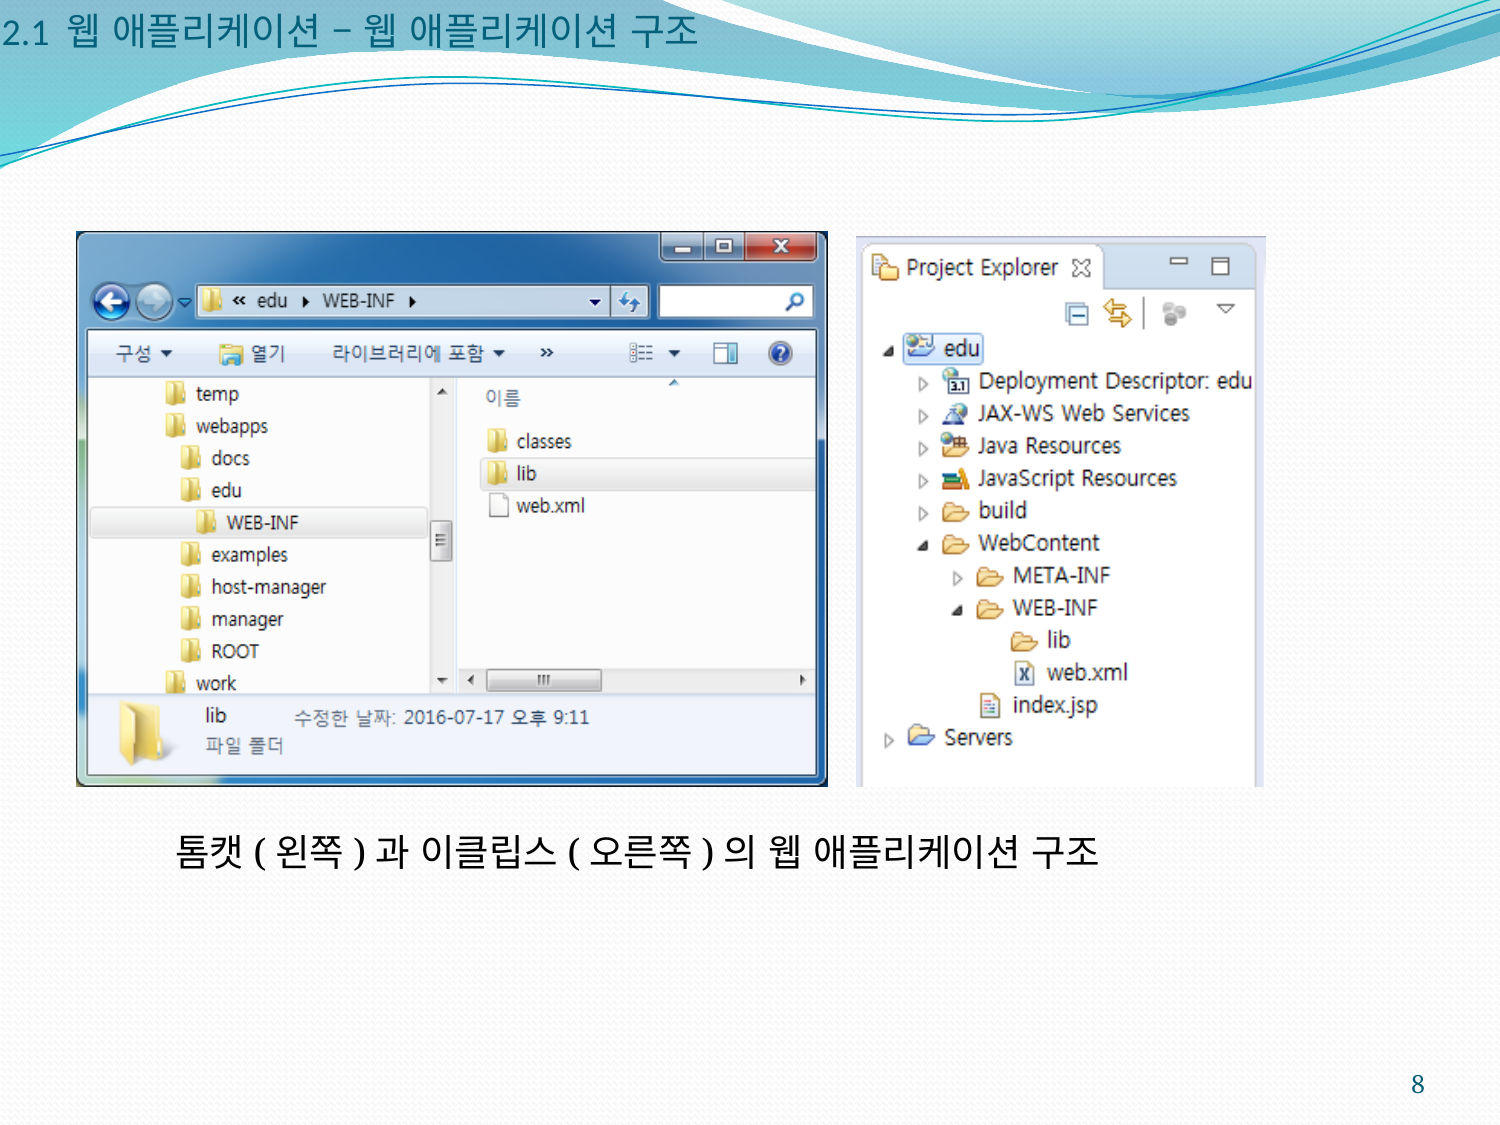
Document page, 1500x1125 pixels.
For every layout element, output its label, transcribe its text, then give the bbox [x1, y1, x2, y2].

text_box 톰캣(왼쪽)과 이클립스(오른쪽)의 웹 애플리케이션 구조 [160, 821, 1116, 882]
text_box 2.1 웹 애플리케이션 – 웹 애플리케이션 구조 [1, 0, 1365, 54]
picture [855, 236, 1266, 788]
slide_number 8 [1299, 1042, 1425, 1103]
picture [76, 231, 828, 788]
